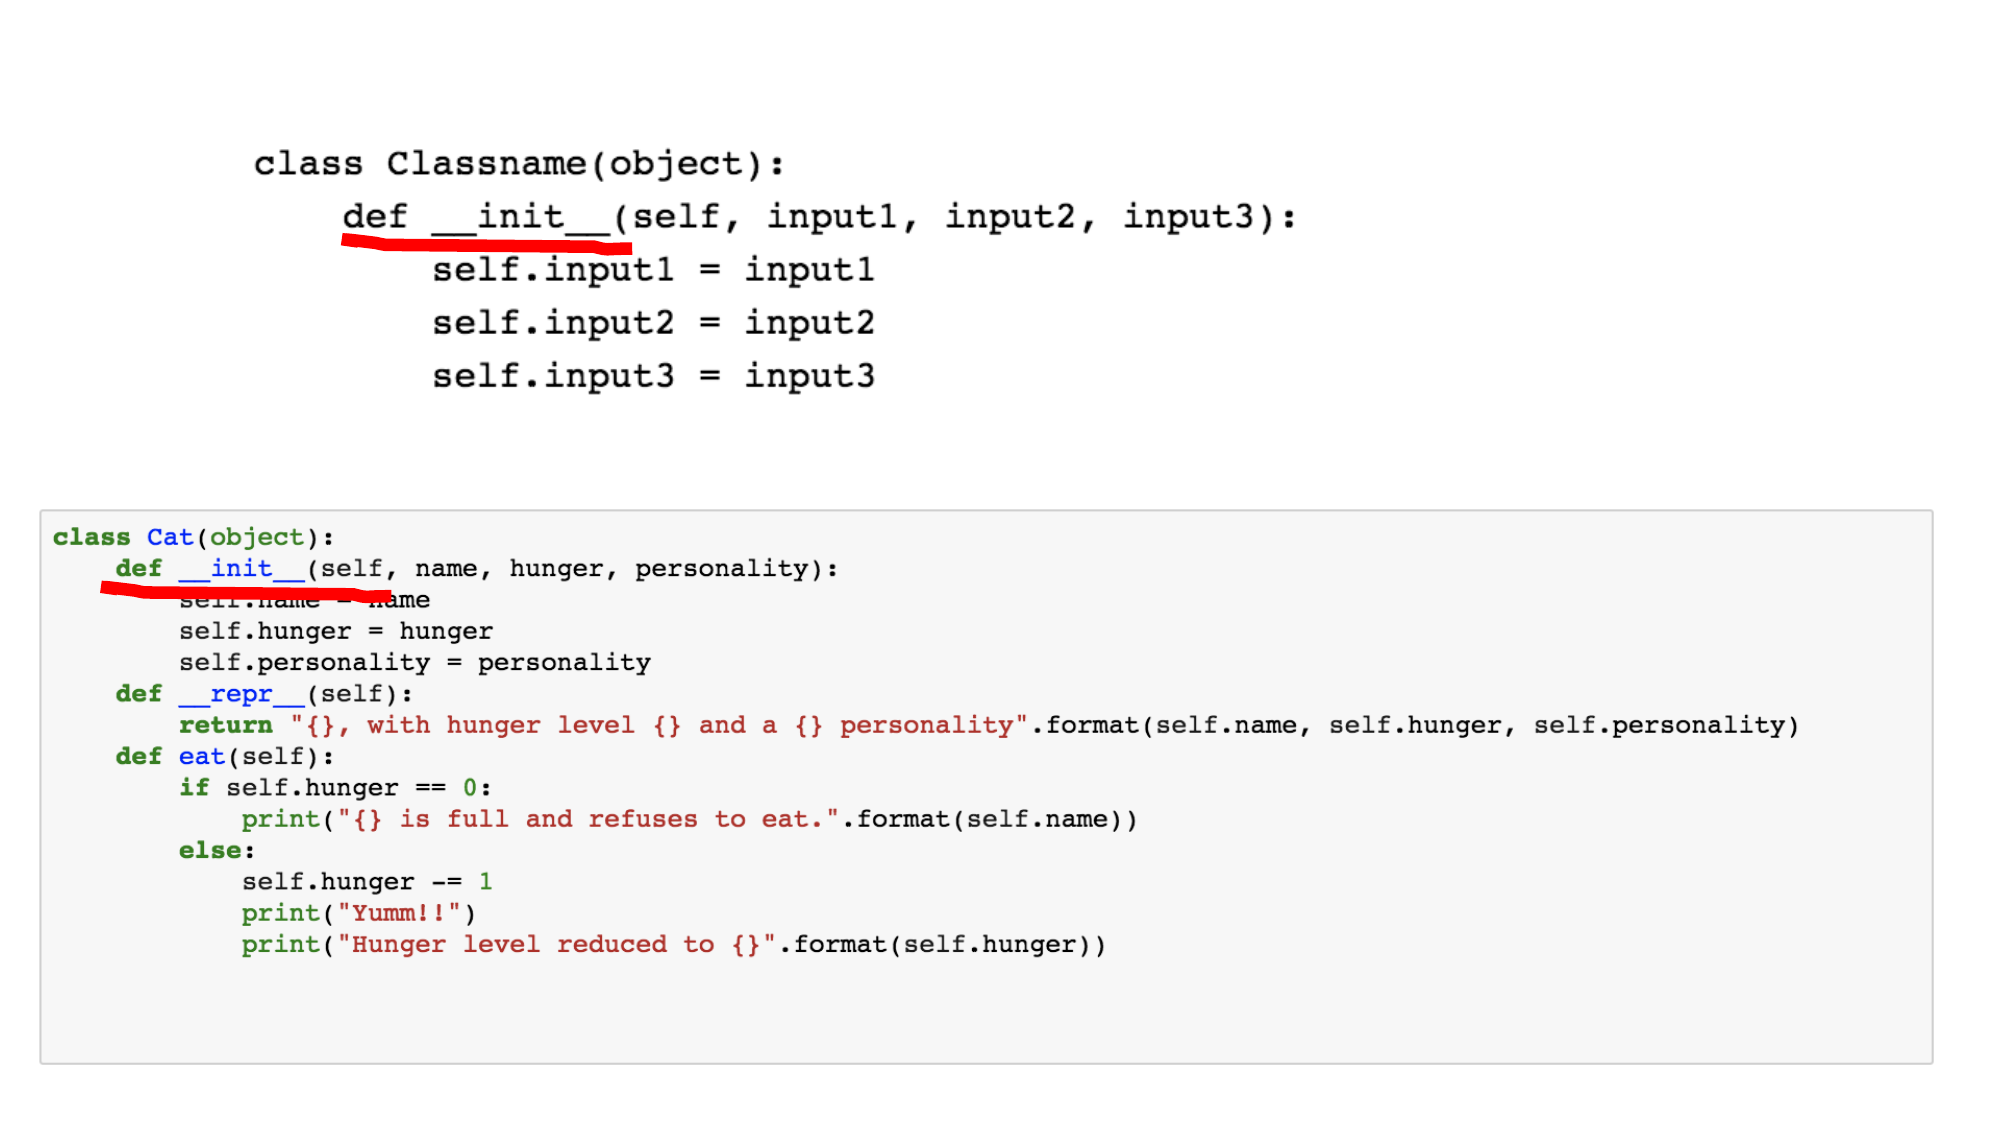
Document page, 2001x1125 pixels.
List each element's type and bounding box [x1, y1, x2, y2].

picture [140, 89, 1466, 455]
picture [29, 501, 1940, 1069]
